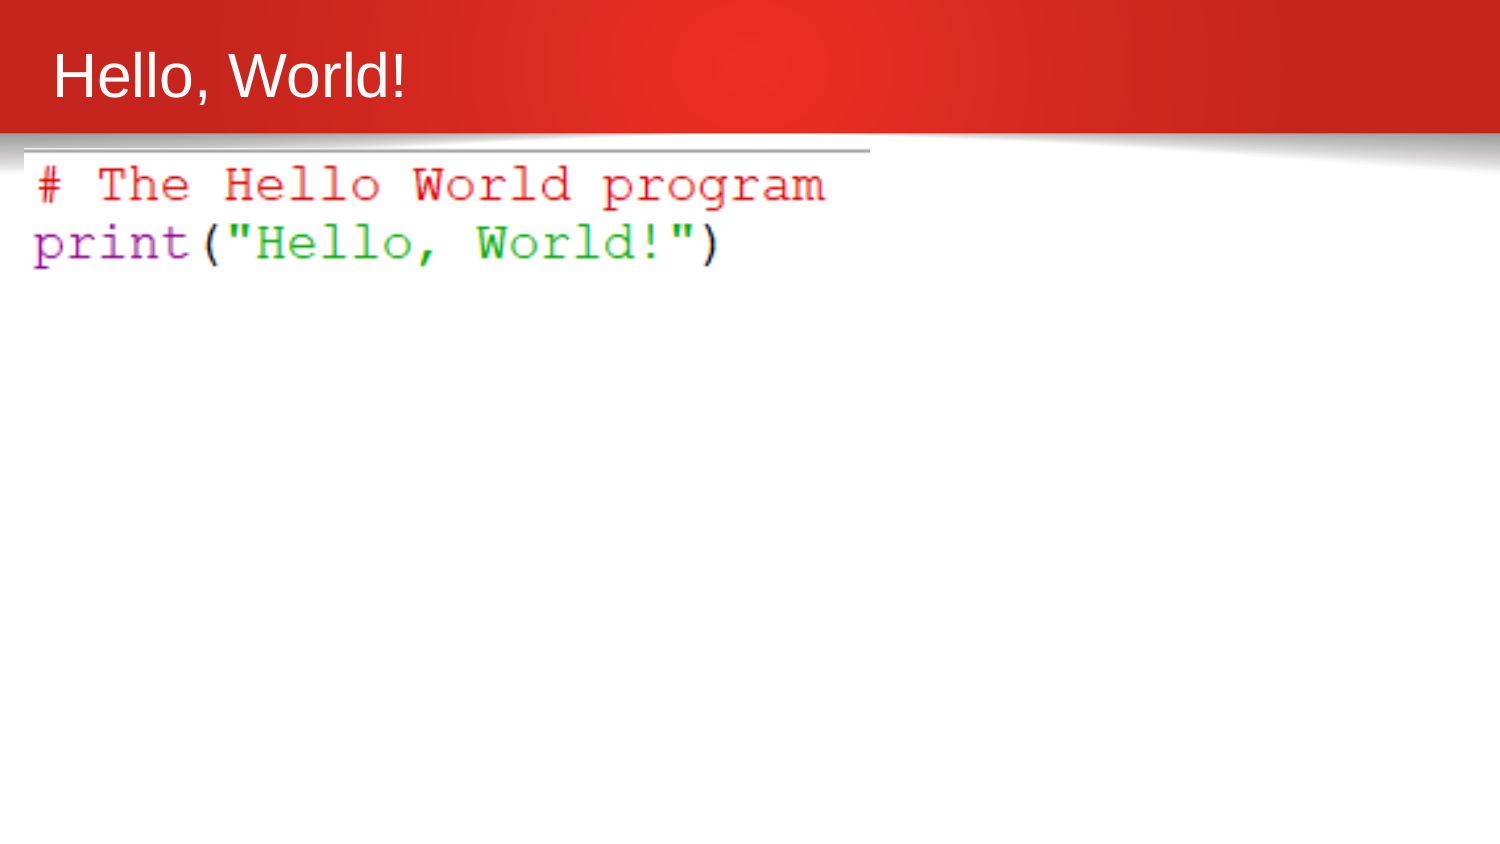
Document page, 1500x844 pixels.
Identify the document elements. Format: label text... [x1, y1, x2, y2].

picture [0, 0, 1500, 304]
title Hello, World! [37, 20, 1325, 115]
